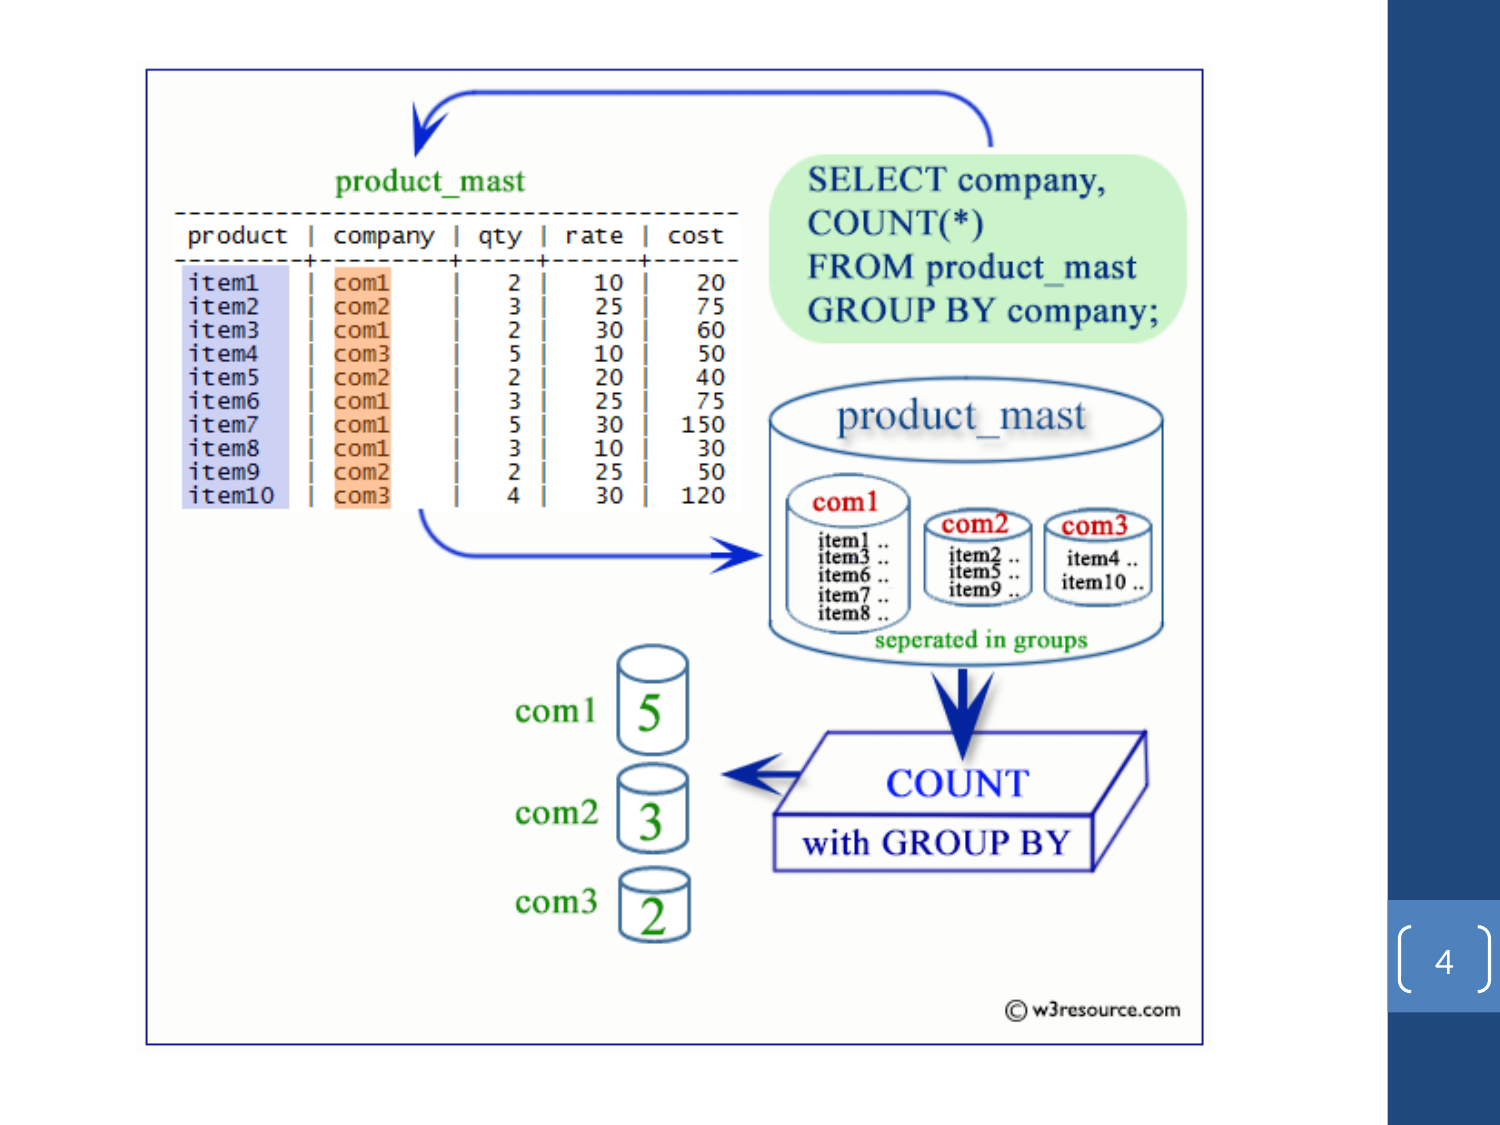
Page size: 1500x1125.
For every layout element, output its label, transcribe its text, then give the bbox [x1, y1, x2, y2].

picture [137, 62, 1213, 1053]
slide_number 4 [1397, 925, 1492, 994]
